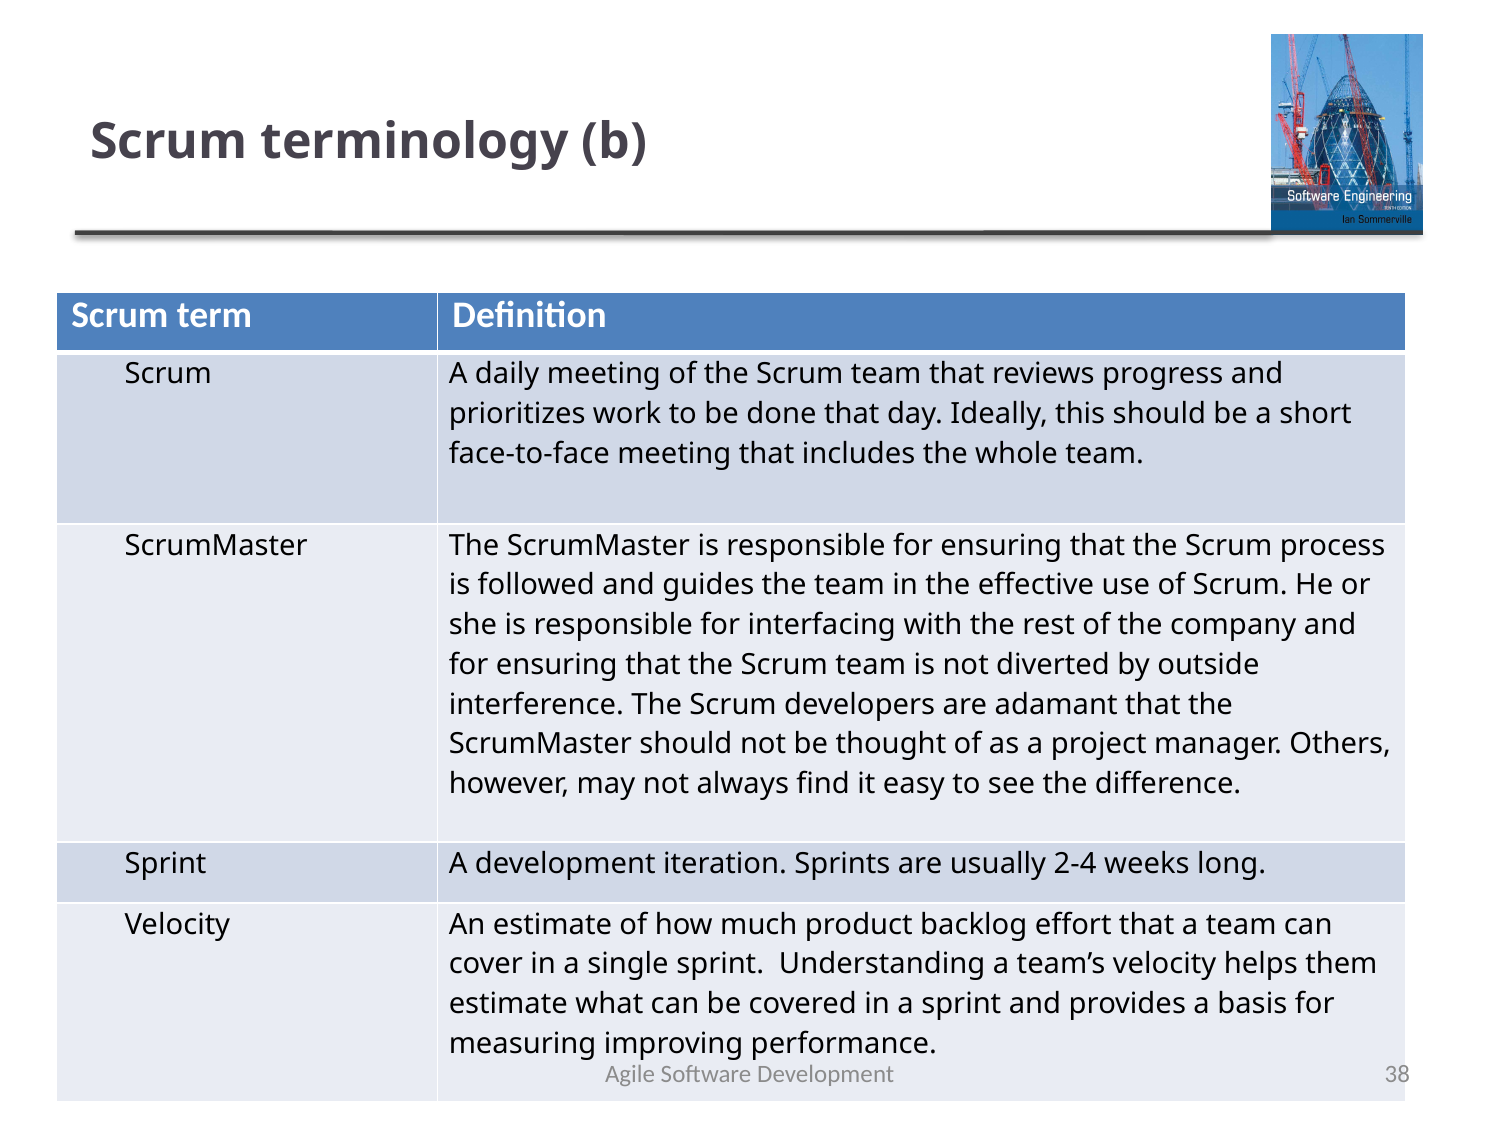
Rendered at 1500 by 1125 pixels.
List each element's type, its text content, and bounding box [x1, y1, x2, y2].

table_cell Velocity [57, 904, 437, 1101]
table_header Definition [438, 293, 1405, 350]
slide_number 38 [1074, 1042, 1425, 1103]
title Scrum terminology (b) [74, 44, 1272, 233]
footer Agile Software Development [512, 1042, 988, 1103]
table_cell A daily meeting of the Scrum team that reviews progress and prioritizes work to be done that day. Ideally, this should be a short face-to-face meeting that includes the whole team. [438, 355, 1405, 523]
table_cell ScrumMaster [57, 525, 437, 841]
table_cell Sprint [57, 843, 437, 902]
picture [1271, 34, 1423, 230]
table_header Scrum term [57, 293, 437, 350]
table_cell The ScrumMaster is responsible for ensuring that the Scrum process is followed and guides the team in the effective use of Scrum. He or she is responsible for interfacing with the rest of the company and for ensuring that the Scrum team is not diverted by outside interference. The Scrum developers are adamant that the ScrumMaster should not be thought of as a project manager. Others, however, may not always find it easy to see the difference. [438, 525, 1405, 841]
table_cell An estimate of how much product backlog effort that a team can cover in a single sprint. Understanding a team’s velocity helps them estimate what can be covered in a sprint and provides a basis for measuring improving performance. [438, 904, 1405, 1101]
table_cell A development iteration. Sprints are usually 2-4 weeks long. [438, 843, 1405, 902]
table_cell Scrum [57, 355, 437, 523]
